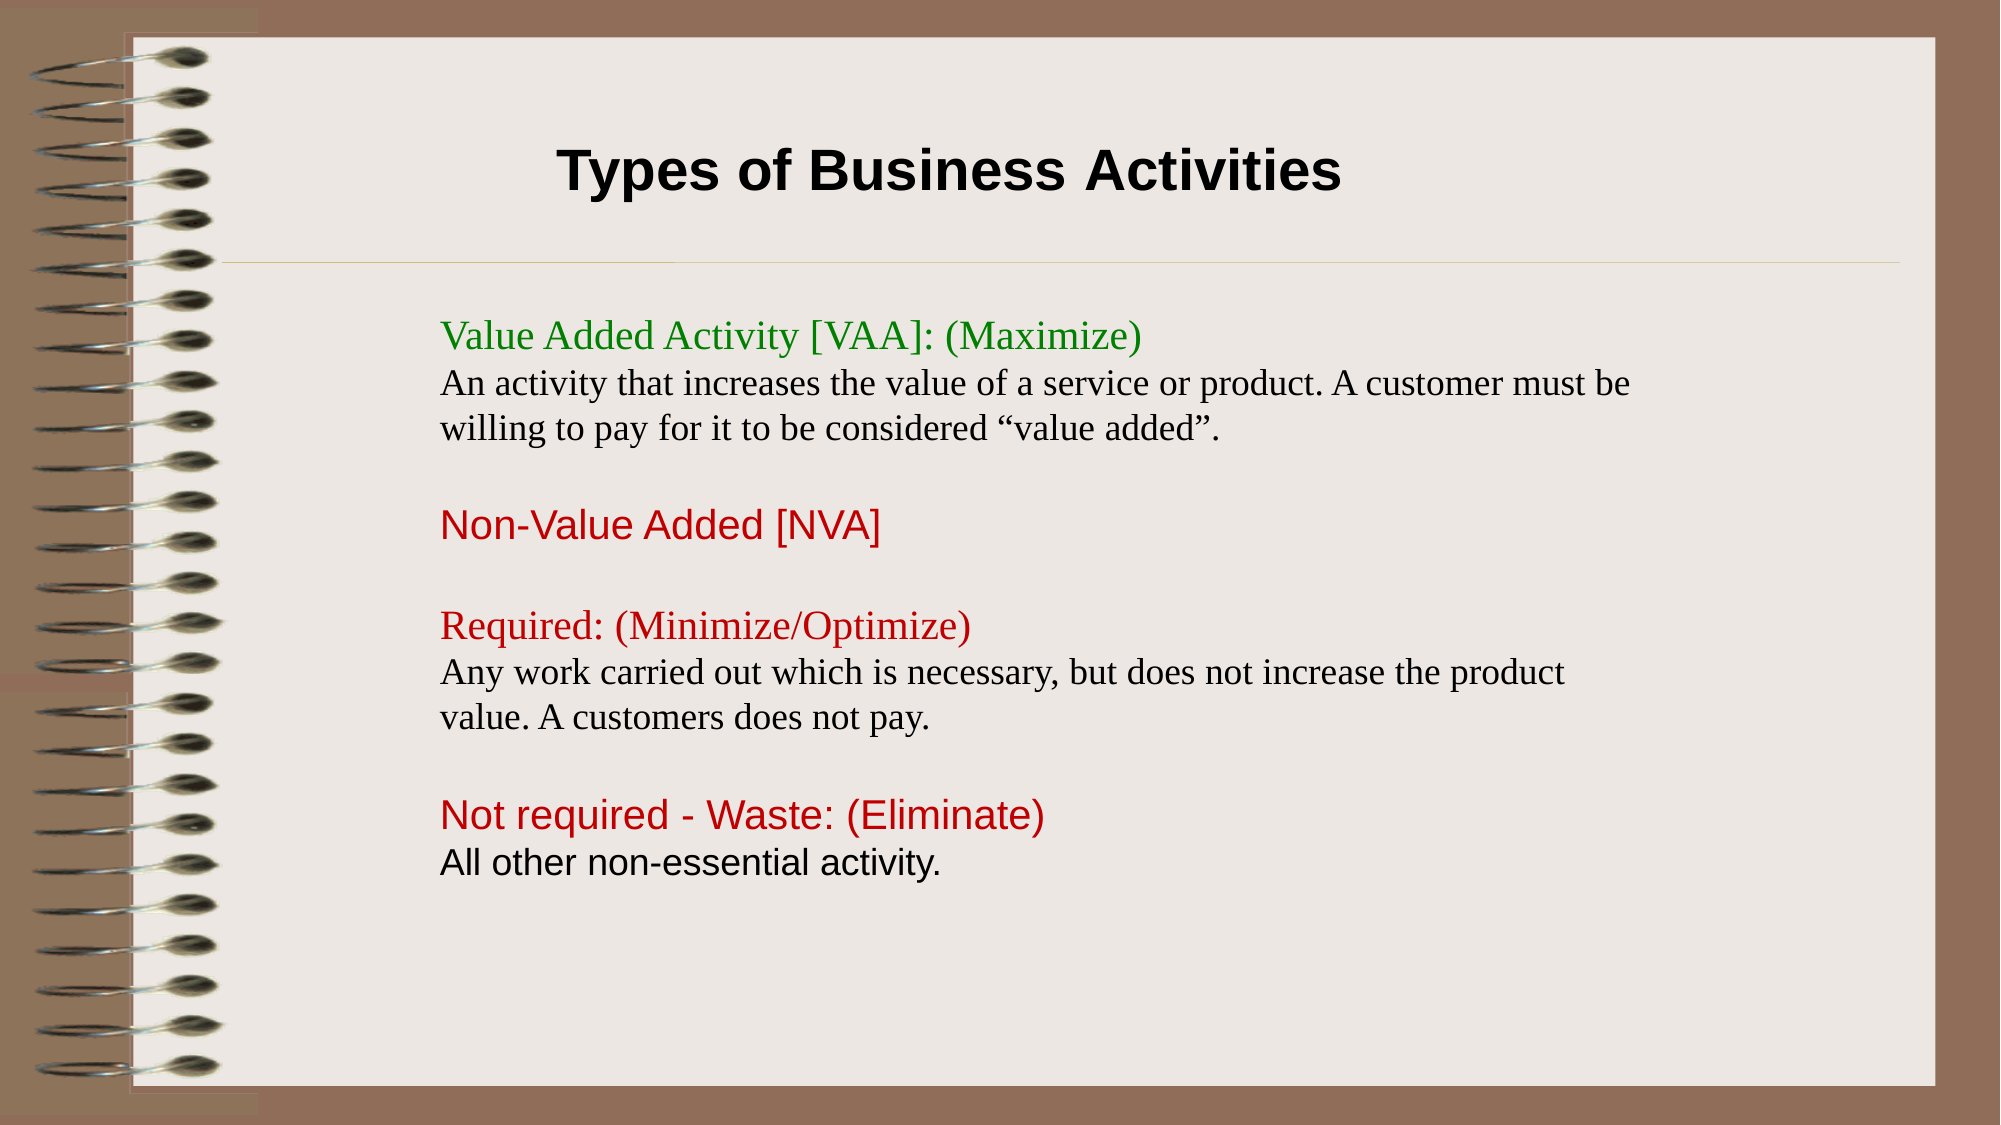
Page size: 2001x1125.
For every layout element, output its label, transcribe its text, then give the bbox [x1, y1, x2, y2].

picture [0, 692, 259, 1115]
text_box Types of Business Activities [542, 125, 1359, 210]
picture [0, 8, 259, 674]
text_box Value Added Activity [VAA]: (Maximize) An activity that increases the value of a service or product. A customer must be willing to pay for it to be considered “value added”. Non-Value Added [NVA] Required: (Minimize/Optimize) Any work carried out which is necessary, but does not increase the product value. A customers does not pay. Not required - Waste: (Eliminate) All other non-essential activity. [425, 299, 1677, 890]
